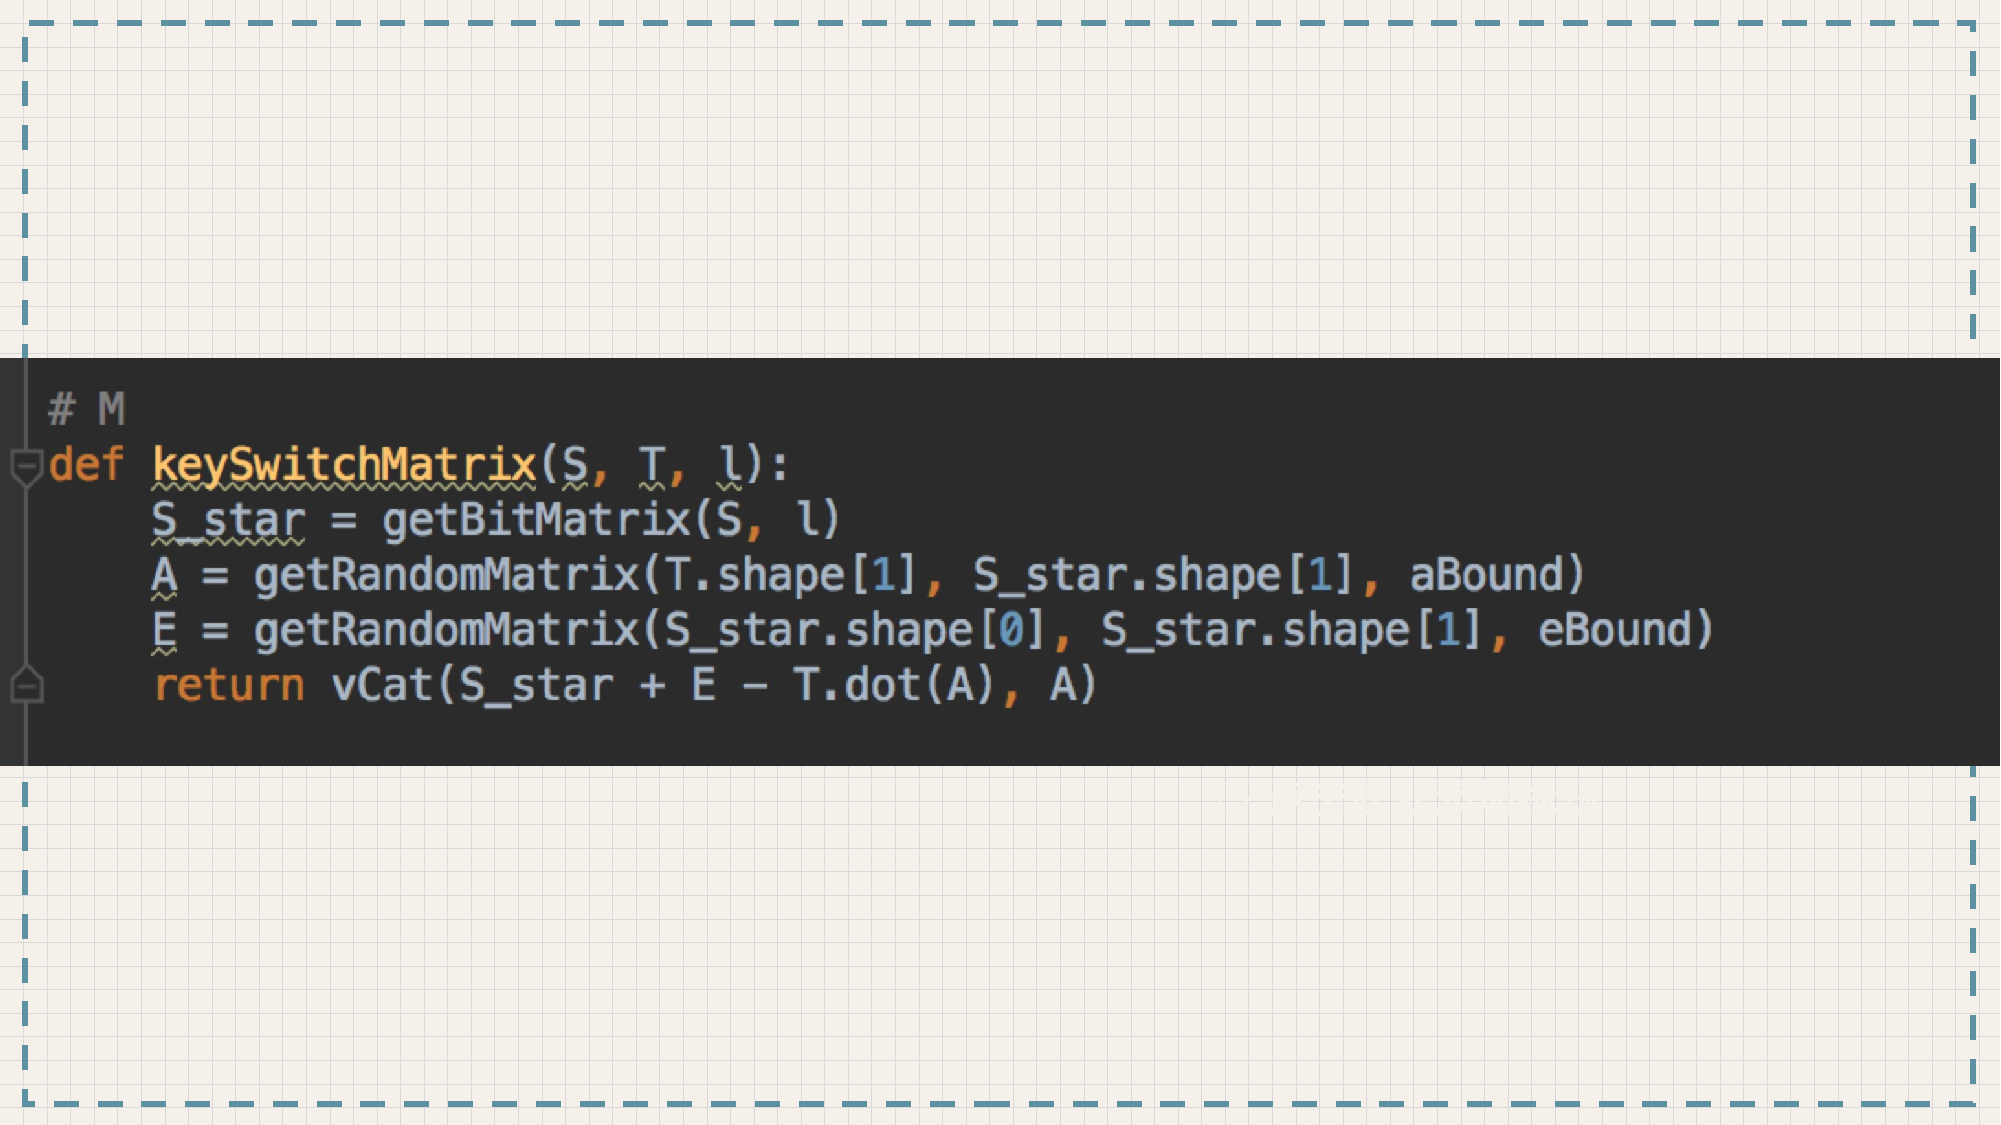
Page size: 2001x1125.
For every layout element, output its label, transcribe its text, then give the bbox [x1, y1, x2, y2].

text_box ▷点击此处添加标题 [1199, 766, 1615, 831]
picture [0, 358, 2000, 766]
